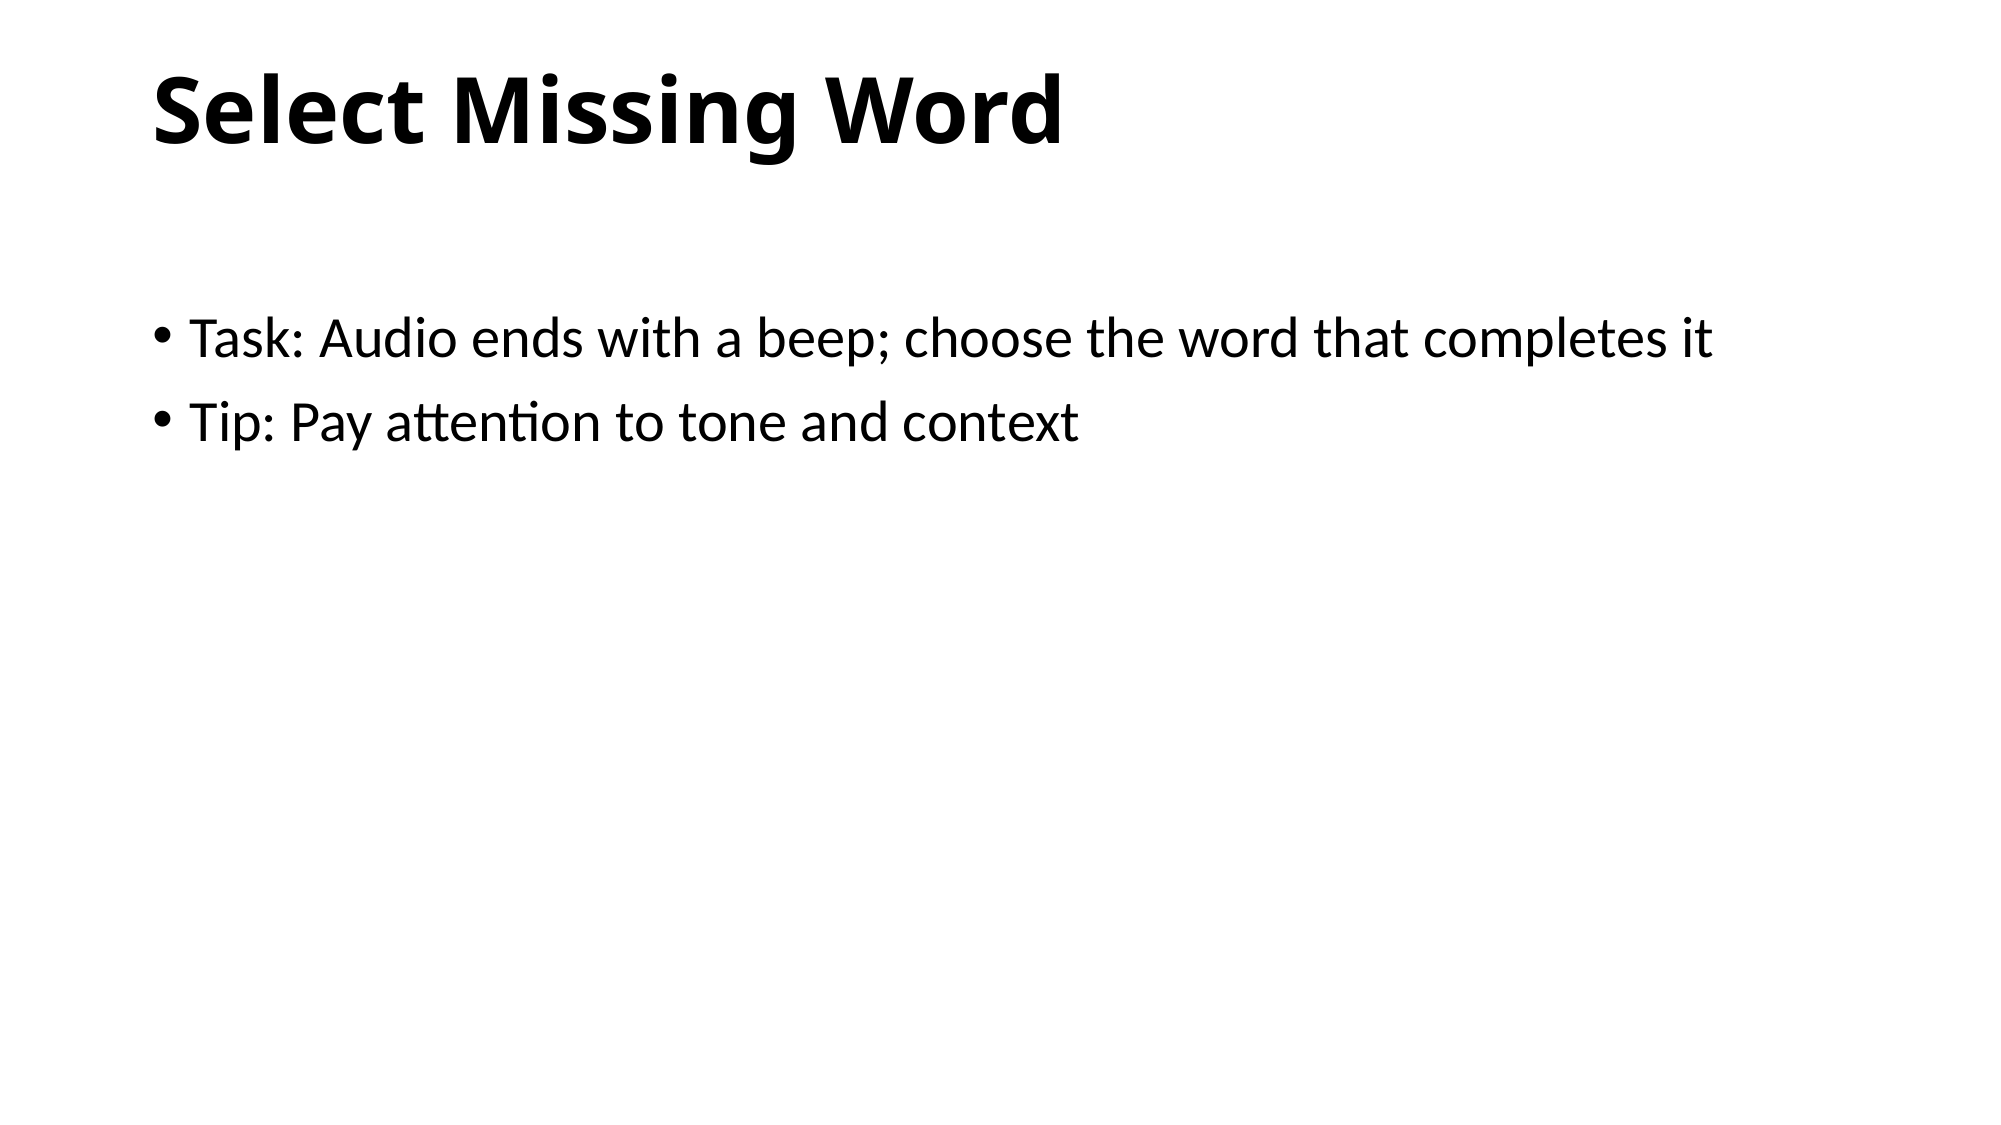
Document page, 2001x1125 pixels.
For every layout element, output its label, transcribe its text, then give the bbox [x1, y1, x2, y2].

title Select Missing Word [137, 59, 1863, 278]
list Task: Audio ends with a beep; choose the word that completes it Tip: Pay attention to tone and context [137, 299, 1863, 1014]
